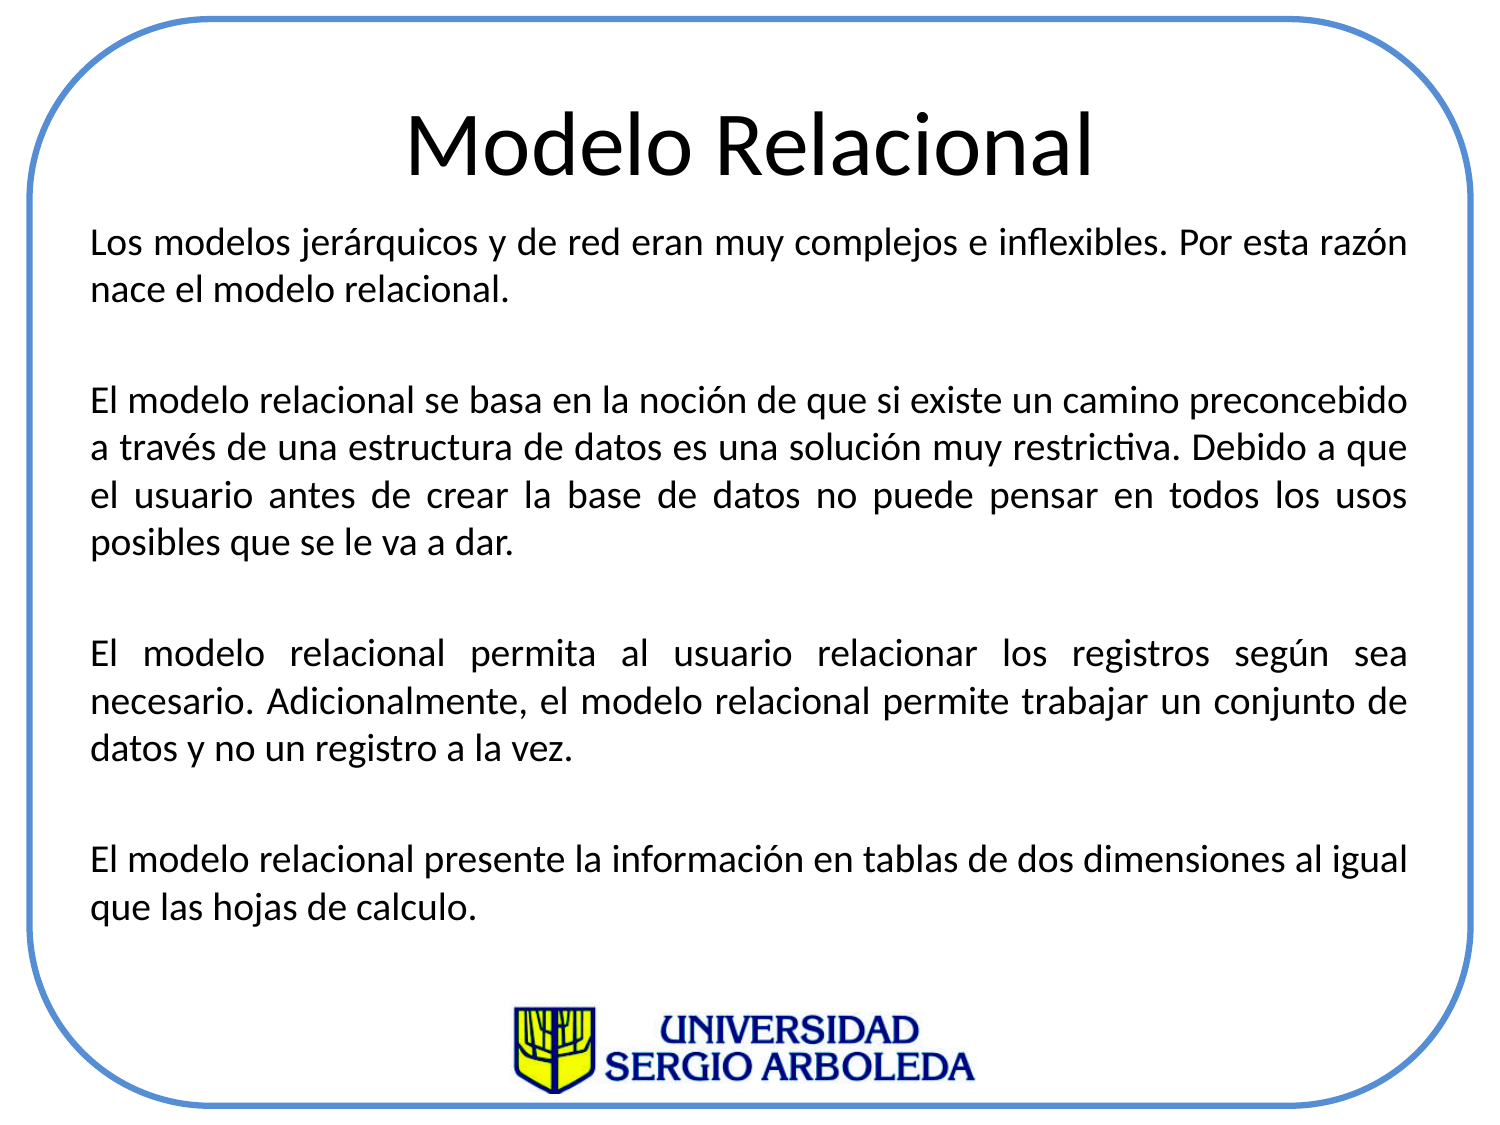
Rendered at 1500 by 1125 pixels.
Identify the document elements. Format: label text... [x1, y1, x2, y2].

list Los modelos jerárquicos y de red eran muy complejos e inflexibles. Por esta razón nace el modelo relacional. El modelo relacional se basa en la noción de que si existe un camino preconcebido a través de una estructura de datos es una solución muy restrictiva. Debido a que el usuario antes de crear la base de datos no puede pensar en todos los usos posibles que se le va a dar. El modelo relacional permita al usuario relacionar los registros según sea necesario. Adicionalmente, el modelo relacional permite trabajar un conjunto de datos y no un registro a la vez. El modelo relacional presente la información en tablas de dos dimensiones al igual que las hojas de calculo. [75, 208, 1425, 988]
text_box [27, 76, 1473, 1108]
title Modelo Relacional [75, 45, 1425, 208]
text_box [113, 16, 1387, 45]
picture [481, 987, 1018, 1095]
